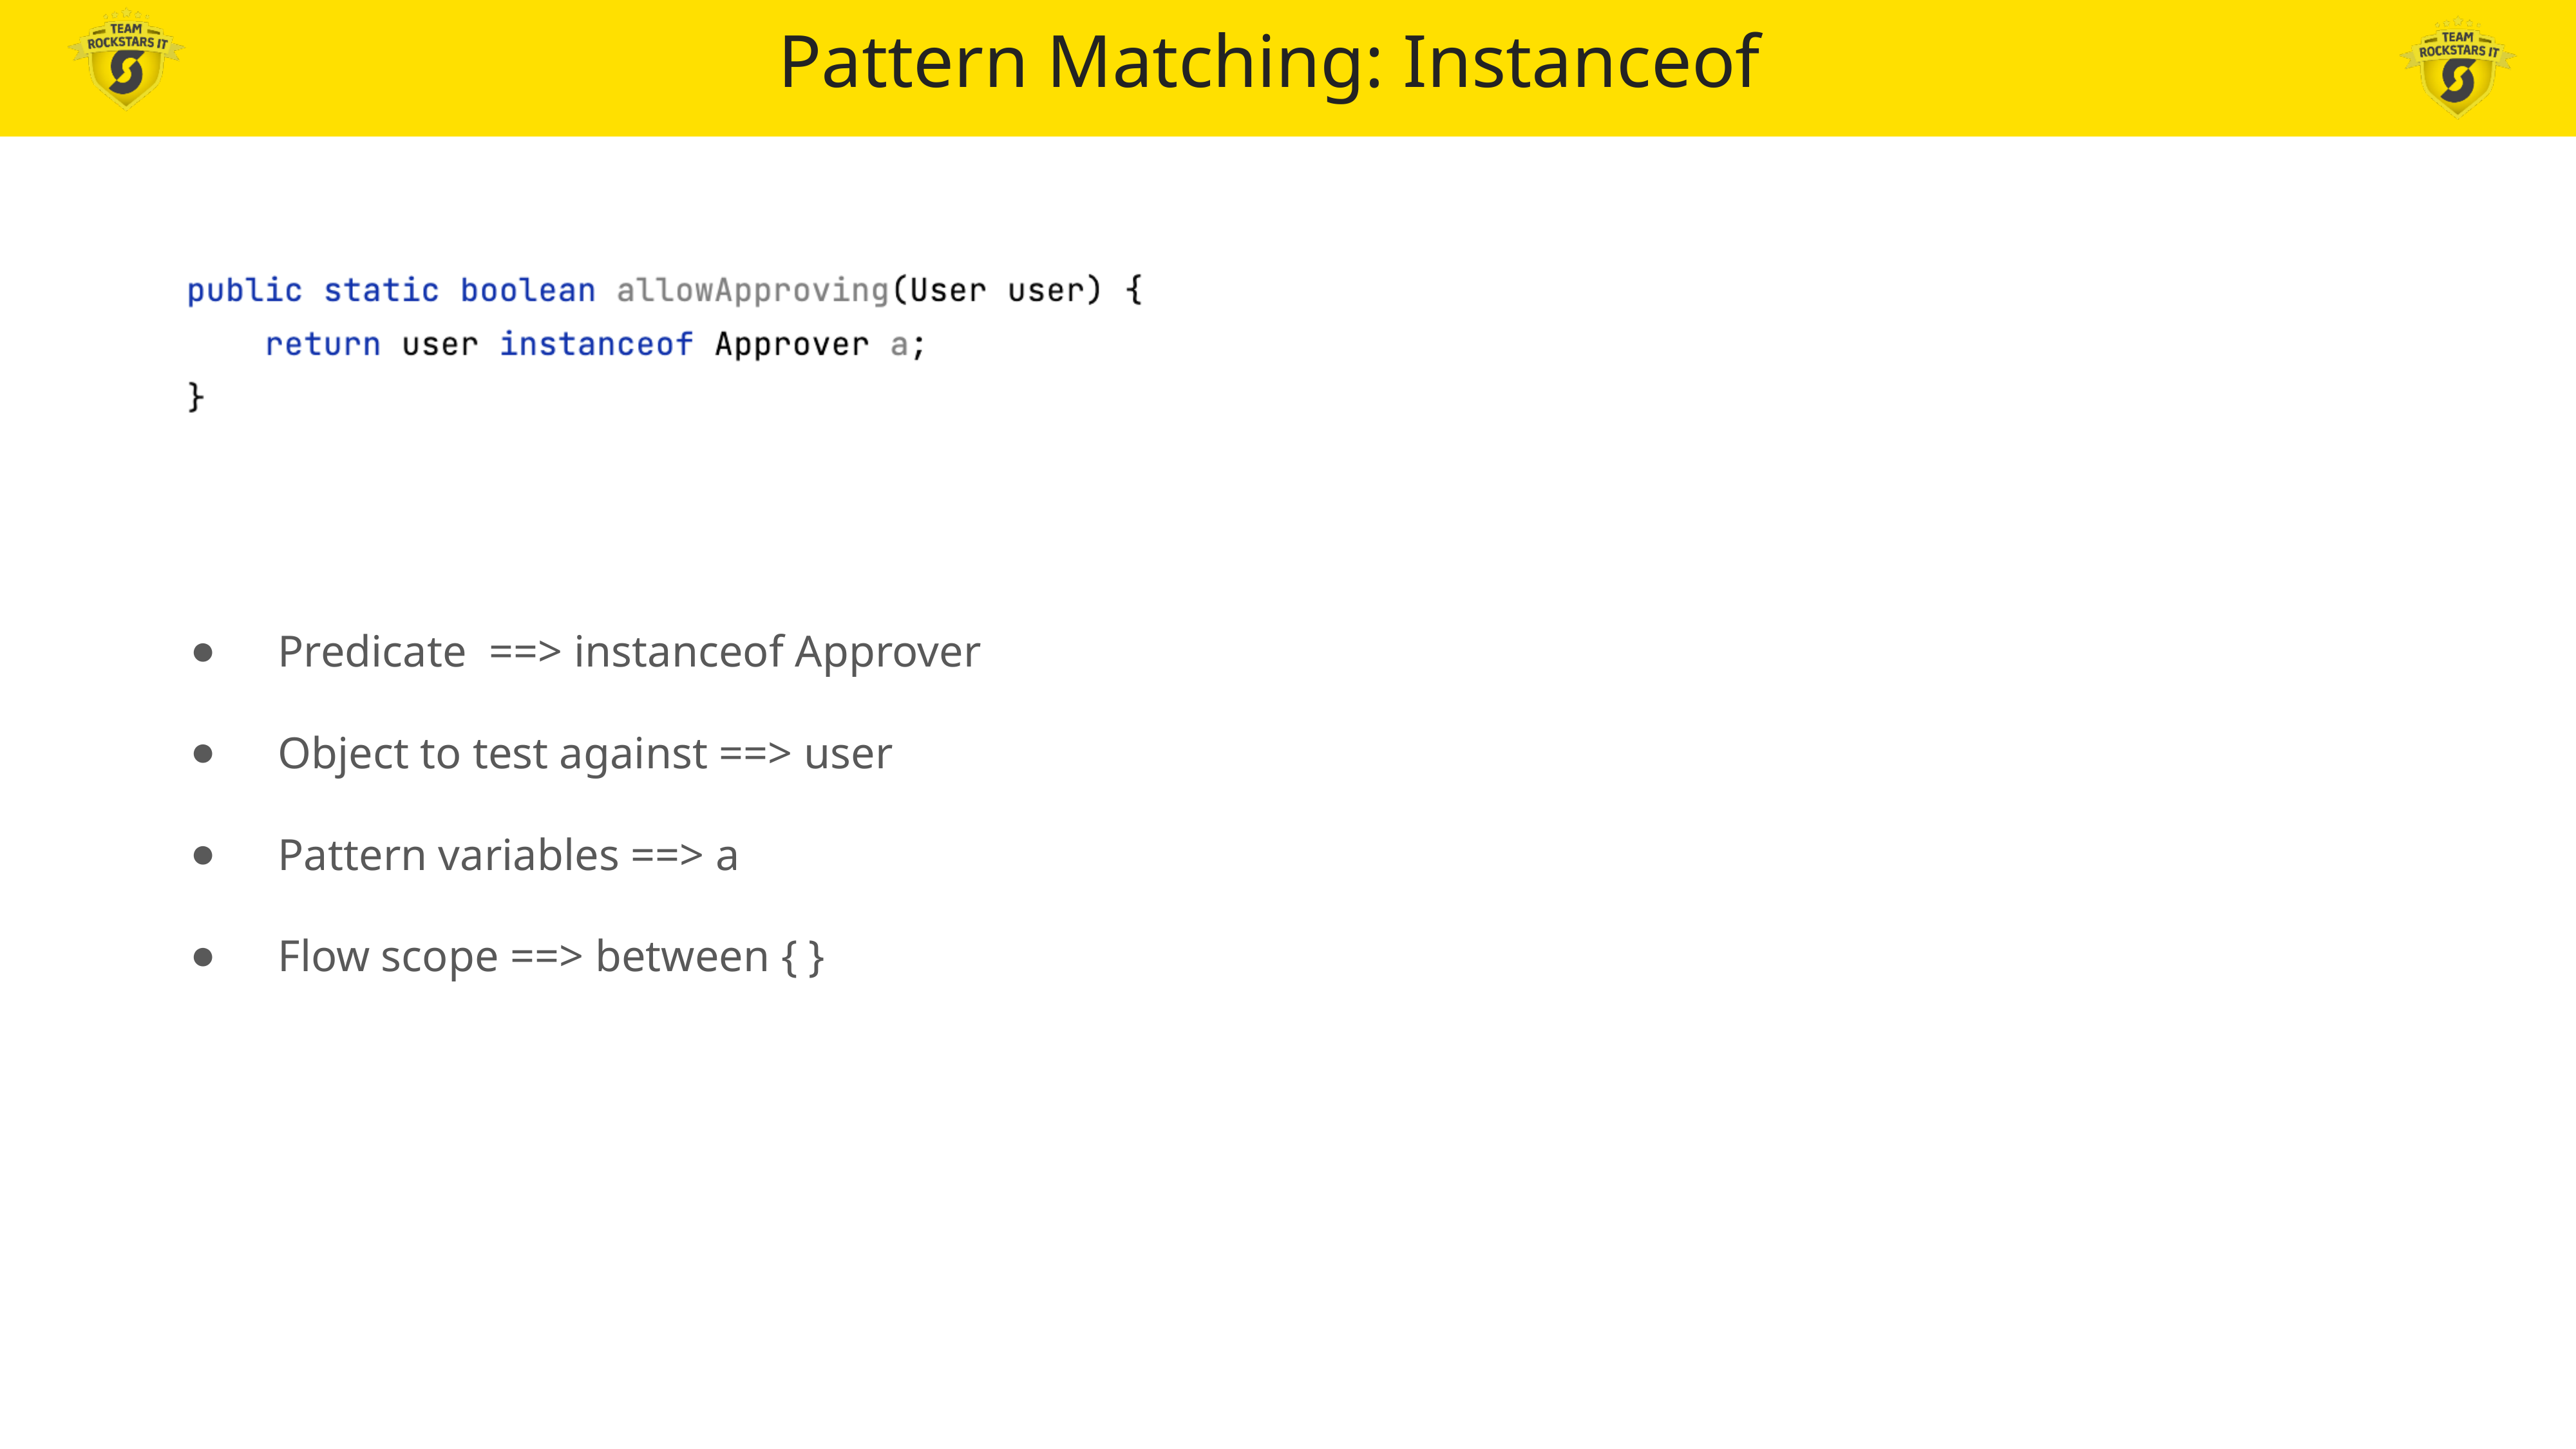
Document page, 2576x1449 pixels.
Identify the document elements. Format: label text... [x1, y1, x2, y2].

picture [57, 0, 196, 128]
title Pattern Matching: Instanceof [213, 0, 2326, 147]
picture [140, 240, 2253, 451]
list Predicate ==> instanceof Approver Object to test against ==> user Pattern variables ==> a Flow scope ==> between { } [148, 591, 2391, 1095]
picture [2389, 0, 2527, 137]
